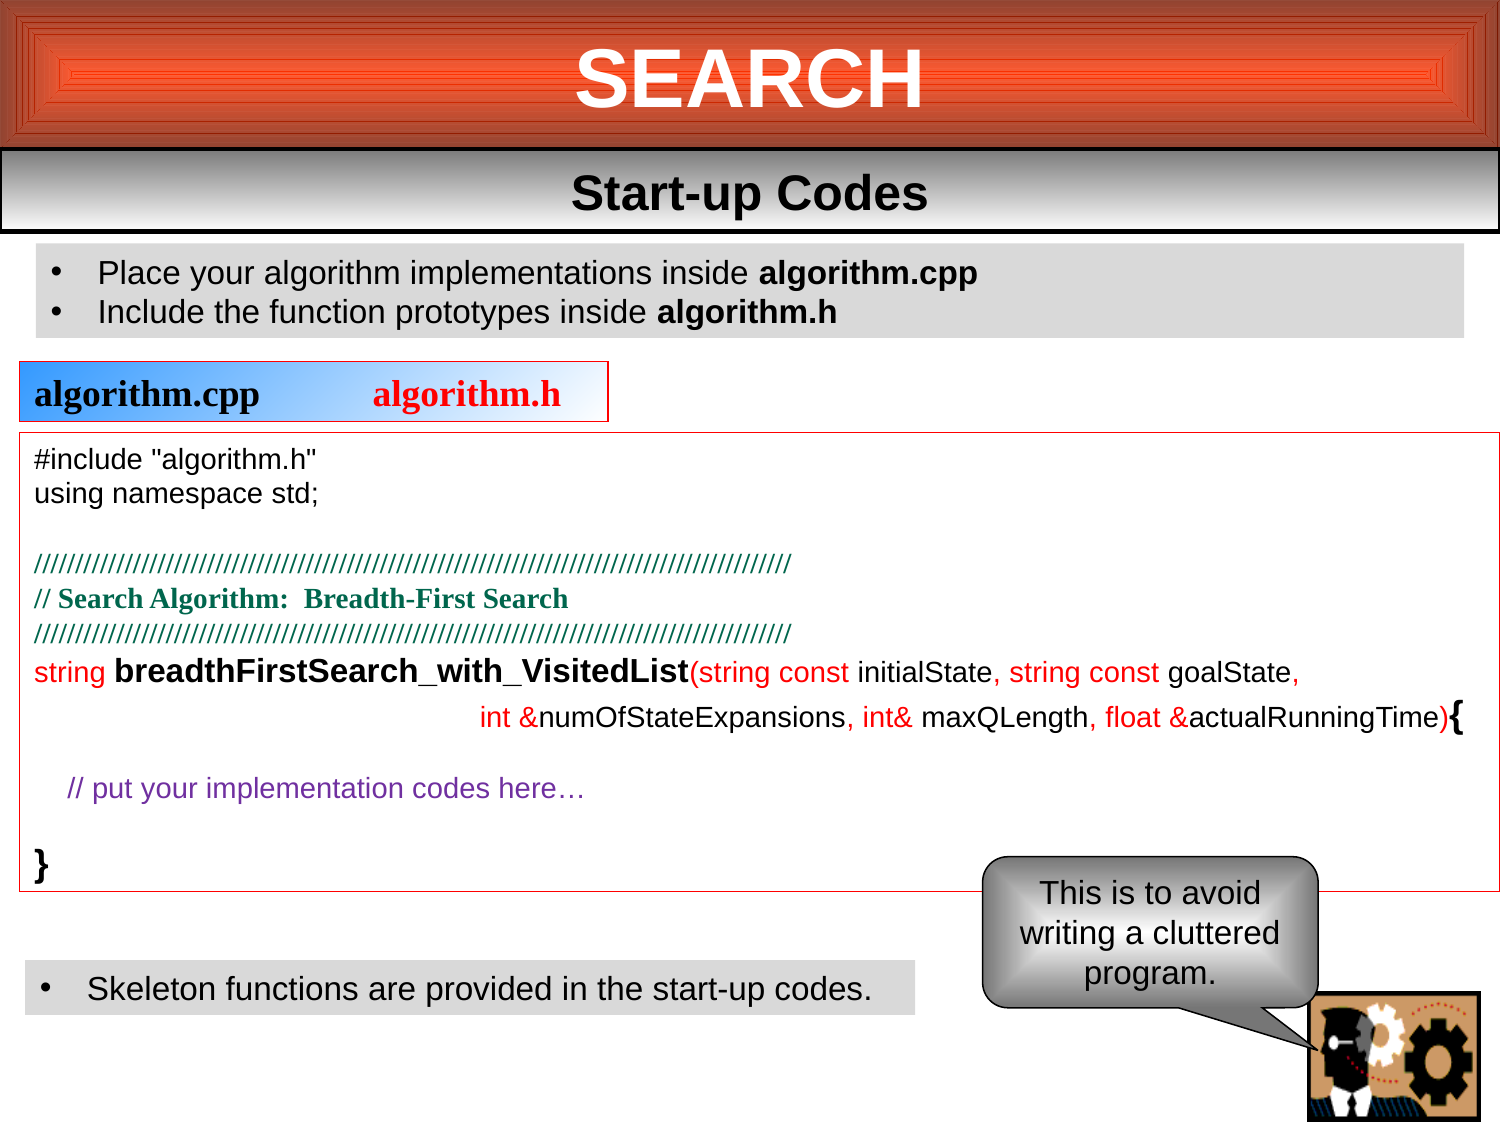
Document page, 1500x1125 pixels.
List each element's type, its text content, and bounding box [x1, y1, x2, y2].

text_box Start-up Codes [0, 148, 1500, 232]
slide_number 6 [1074, 1024, 1302, 1101]
text_box This is to avoid writing a cluttered program. [982, 856, 1319, 1046]
text_box Place your algorithm implementations inside algorithm.cpp Include the function prototypes inside algorithm.h [35, 243, 1465, 338]
text_box Skeleton functions are provided in the start-up codes. [25, 960, 916, 1015]
text_box SEARCH [0, 0, 1500, 148]
text_box algorithm.cpp algorithm.h [19, 361, 609, 422]
text_box #include "algorithm.h" using namespace std; //////////////////////////////////////////////////////////////////////////////////////////// // Search Algorithm: Breadth-First Search //////////////////////////////////////////////////////////////////////////////////////////// string breadthFirstSearch_with_VisitedList(string const initialState, string const goalState, int &numOfStateExpansions, int& maxQLength, float &actualRunningTime){ // put your implementation codes here… } [19, 432, 1500, 892]
picture [1307, 991, 1481, 1122]
